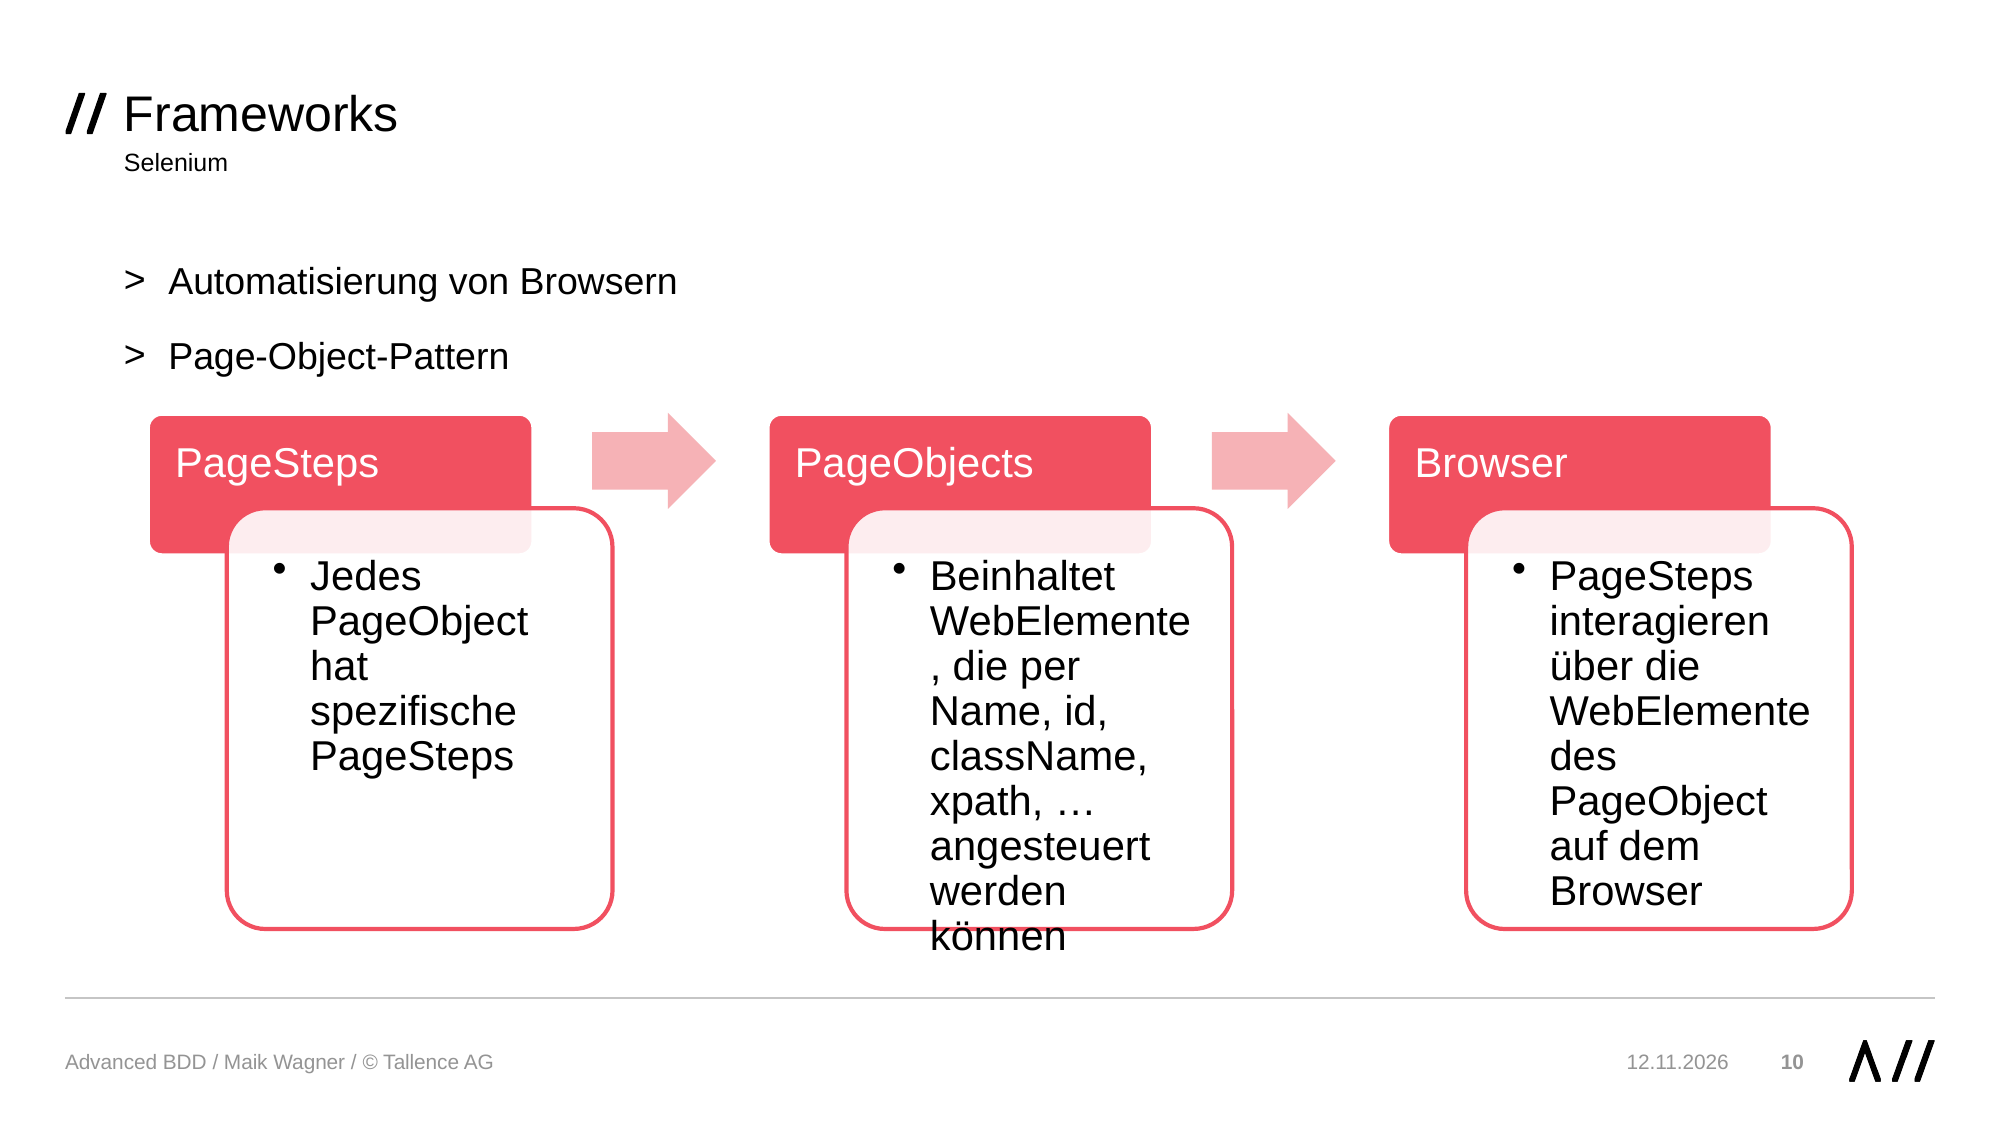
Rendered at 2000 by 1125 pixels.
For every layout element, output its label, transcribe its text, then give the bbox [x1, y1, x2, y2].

slide_number 10 [1757, 1031, 1804, 1091]
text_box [146, 402, 1853, 940]
list Automatisierung von Browsern Page-Object-Pattern [124, 248, 1935, 954]
list Selenium [124, 140, 1935, 170]
title Frameworks [124, 88, 1935, 136]
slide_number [1615, 1031, 1729, 1091]
footer Advanced BDD / Maik Wagner / © Tallence AG [64, 1031, 977, 1091]
picture [1849, 1040, 1935, 1082]
